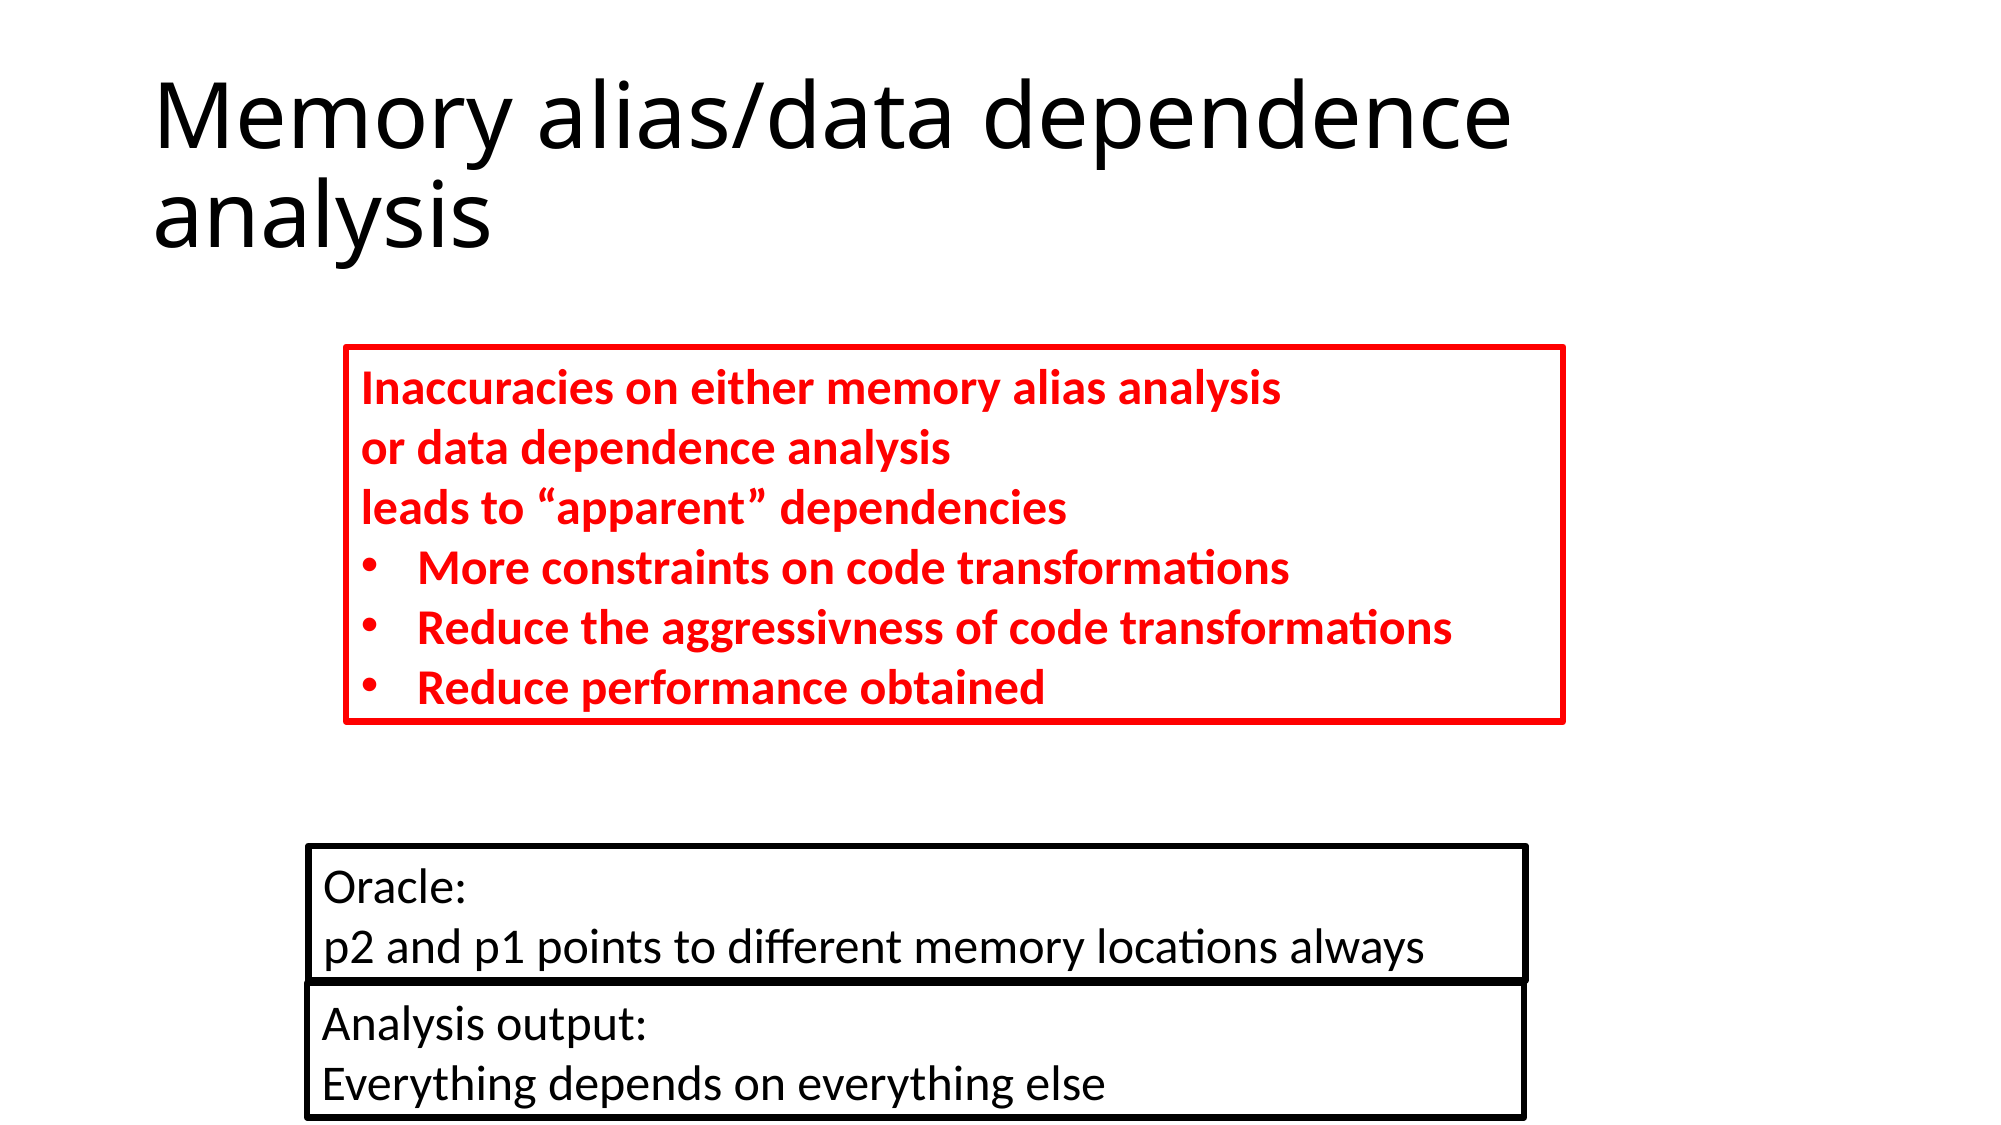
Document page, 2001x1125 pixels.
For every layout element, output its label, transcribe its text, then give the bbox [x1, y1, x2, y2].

text_box Inaccuracies on either memory alias analysis or data dependence analysis leads to “apparent” dependencies More constraints on code transformations Reduce the aggressivness of code transformations Reduce performance obtained [346, 346, 1564, 722]
text_box Analysis output: Everything depends on everything else [306, 982, 1525, 1118]
text_box Oracle: p2 and p1 points to different memory locations always [308, 845, 1526, 981]
title Memory alias/data dependence analysis [137, 59, 1863, 278]
